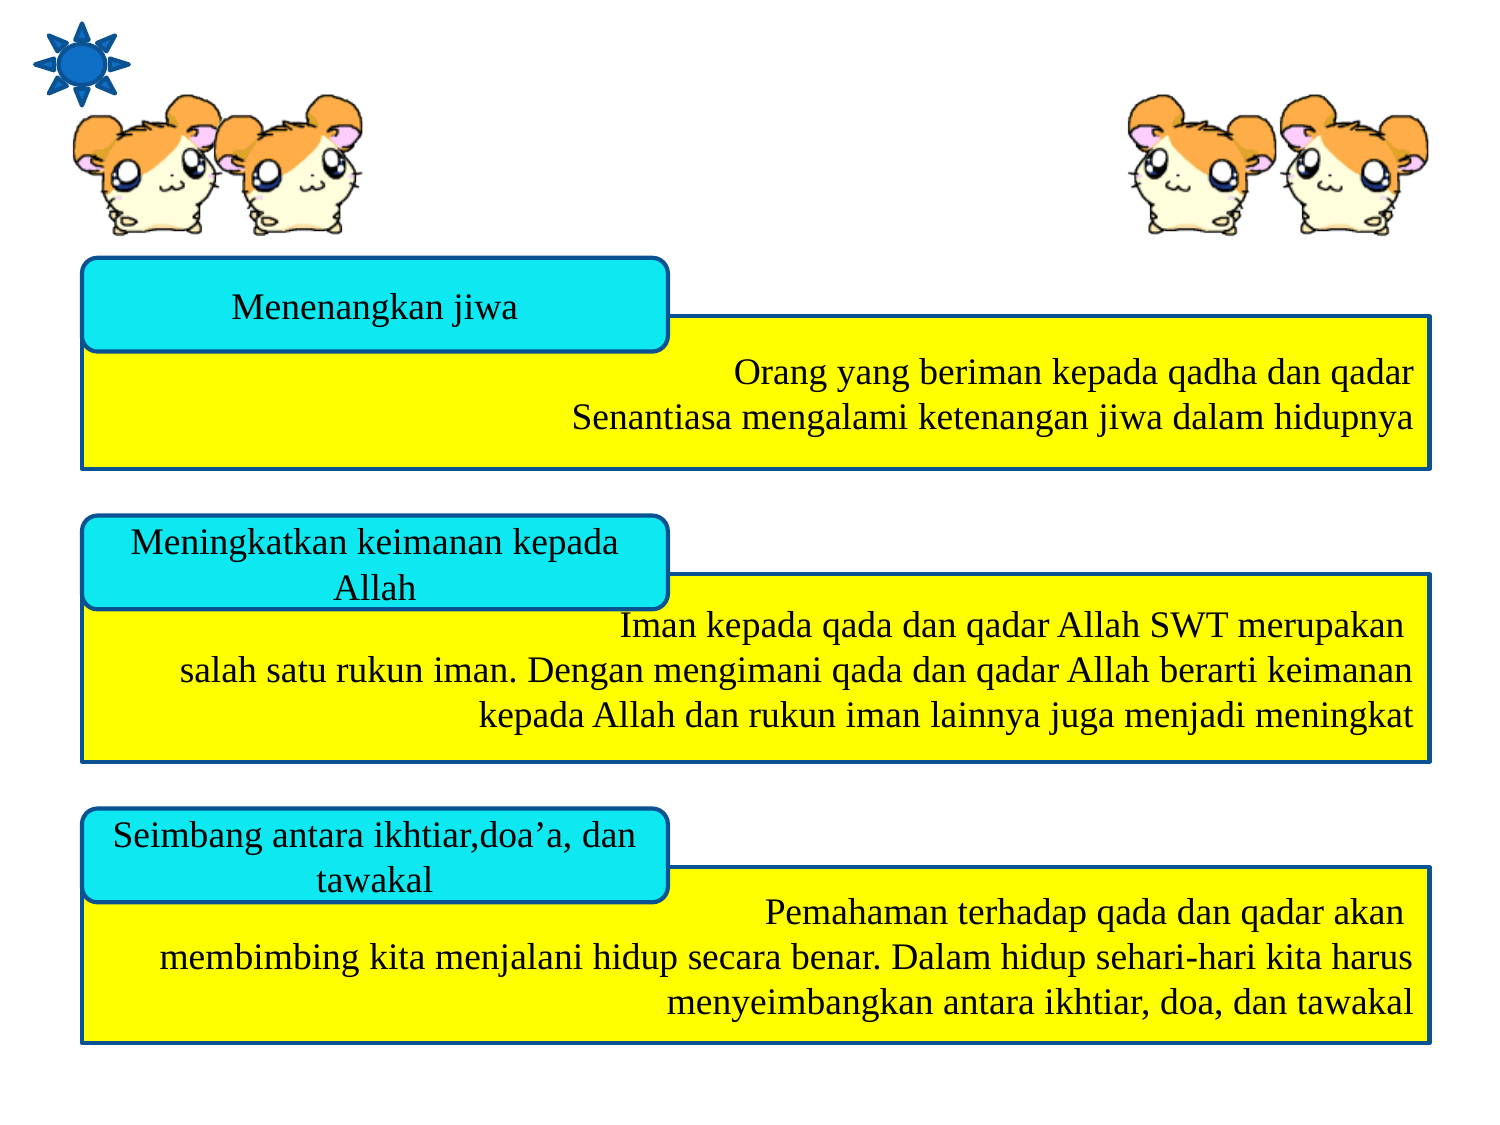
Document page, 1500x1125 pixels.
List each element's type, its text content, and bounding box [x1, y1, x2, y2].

text_box Meningkatkan keimanan kepada Allah [79, 513, 671, 612]
text_box Orang yang beriman kepada qadha dan qadar Senantiasa mengalami ketenangan jiwa dalam hidupnya [80, 314, 1432, 471]
text_box Iman kepada qada dan qadar Allah SWT merupakan salah satu rukun iman. Dengan mengimani qada dan qadar Allah berarti keimanan kepada Allah dan rukun iman lainnya juga menjadi meningkat [80, 572, 1432, 764]
picture [210, 93, 366, 238]
text_box Seimbang antara ikhtiar,doa’a, dan tawakal [79, 806, 671, 905]
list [70, 93, 209, 238]
picture [1124, 93, 1433, 238]
text_box [32, 21, 131, 96]
text_box Pemahaman terhadap qada dan qadar akan membimbing kita menjalani hidup secara benar. Dalam hidup sehari-hari kita harus menyeimbangkan antara ikhtiar, doa, dan tawakal [80, 865, 1432, 1045]
text_box Menenangkan jiwa [79, 255, 671, 354]
